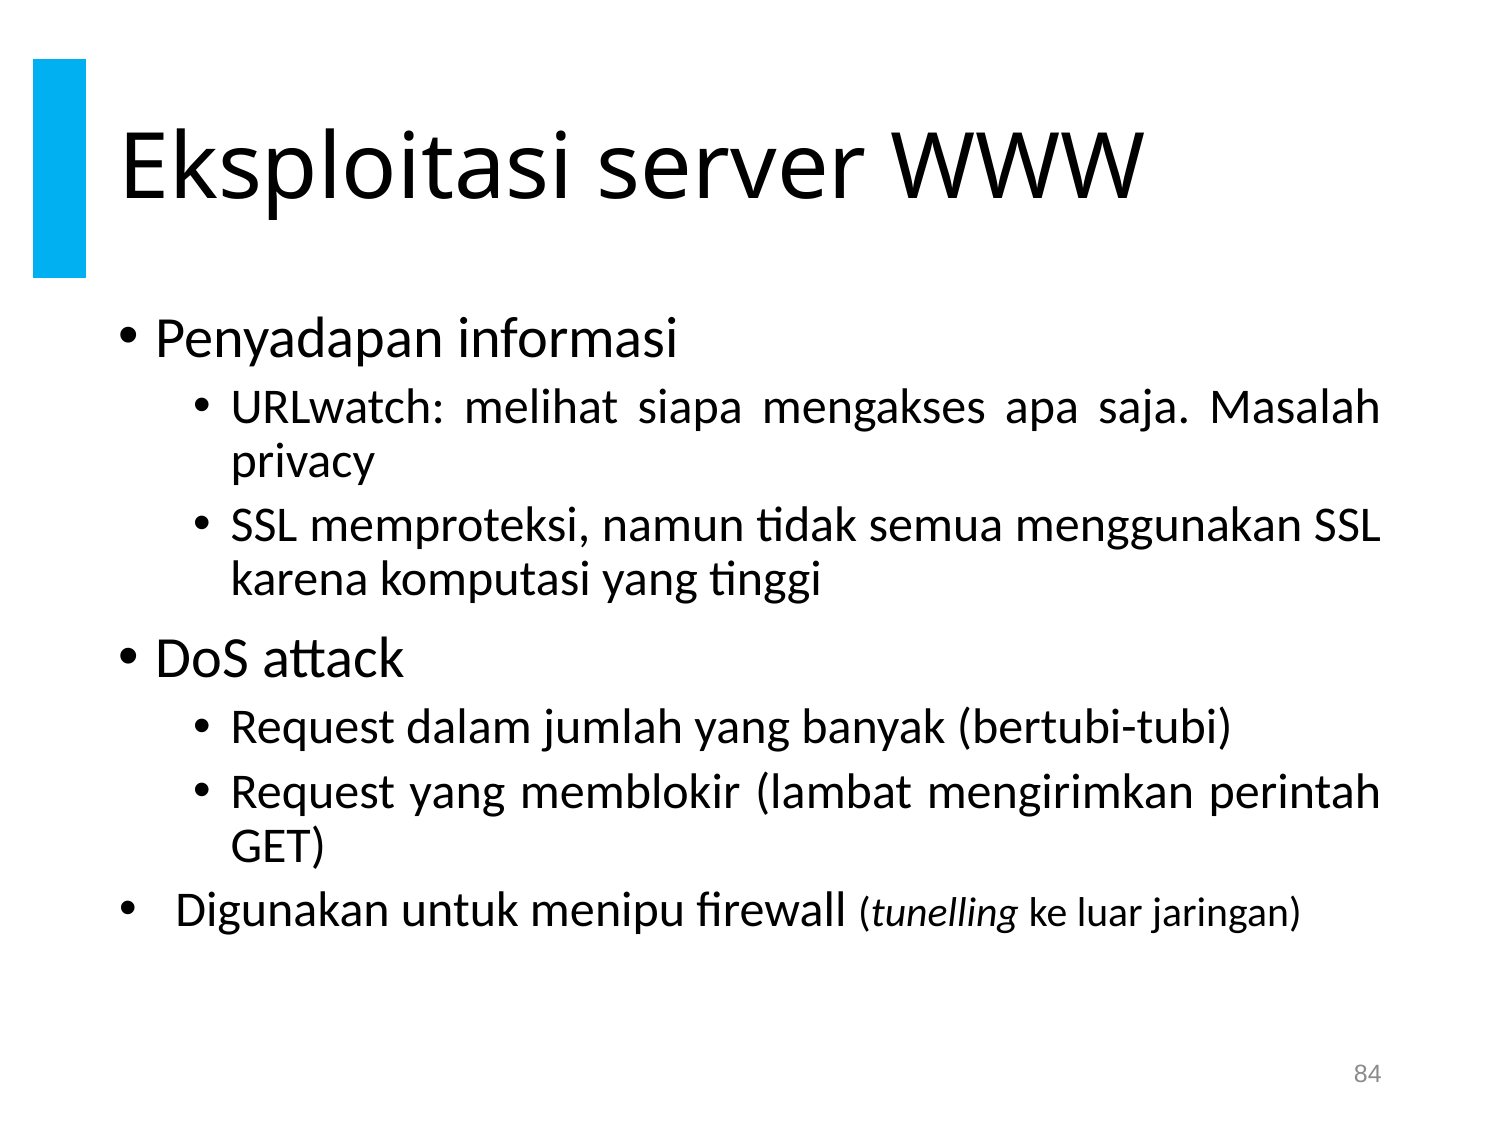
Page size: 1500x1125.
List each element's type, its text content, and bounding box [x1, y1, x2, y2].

title Eksploitasi server WWW [103, 59, 1397, 278]
slide_number 84 [1059, 1042, 1397, 1103]
list Penyadapan informasi URLwatch: melihat siapa mengakses apa saja. Masalah privacy SSL memproteksi, namun tidak semua menggunakan SSL karena komputasi yang tinggi DoS attack Request dalam jumlah yang banyak (bertubi-tubi) Request yang memblokir (lambat mengirimkan perintah GET) Digunakan untuk menipu firewall (tunelling ke luar jaringan) [103, 299, 1397, 1014]
